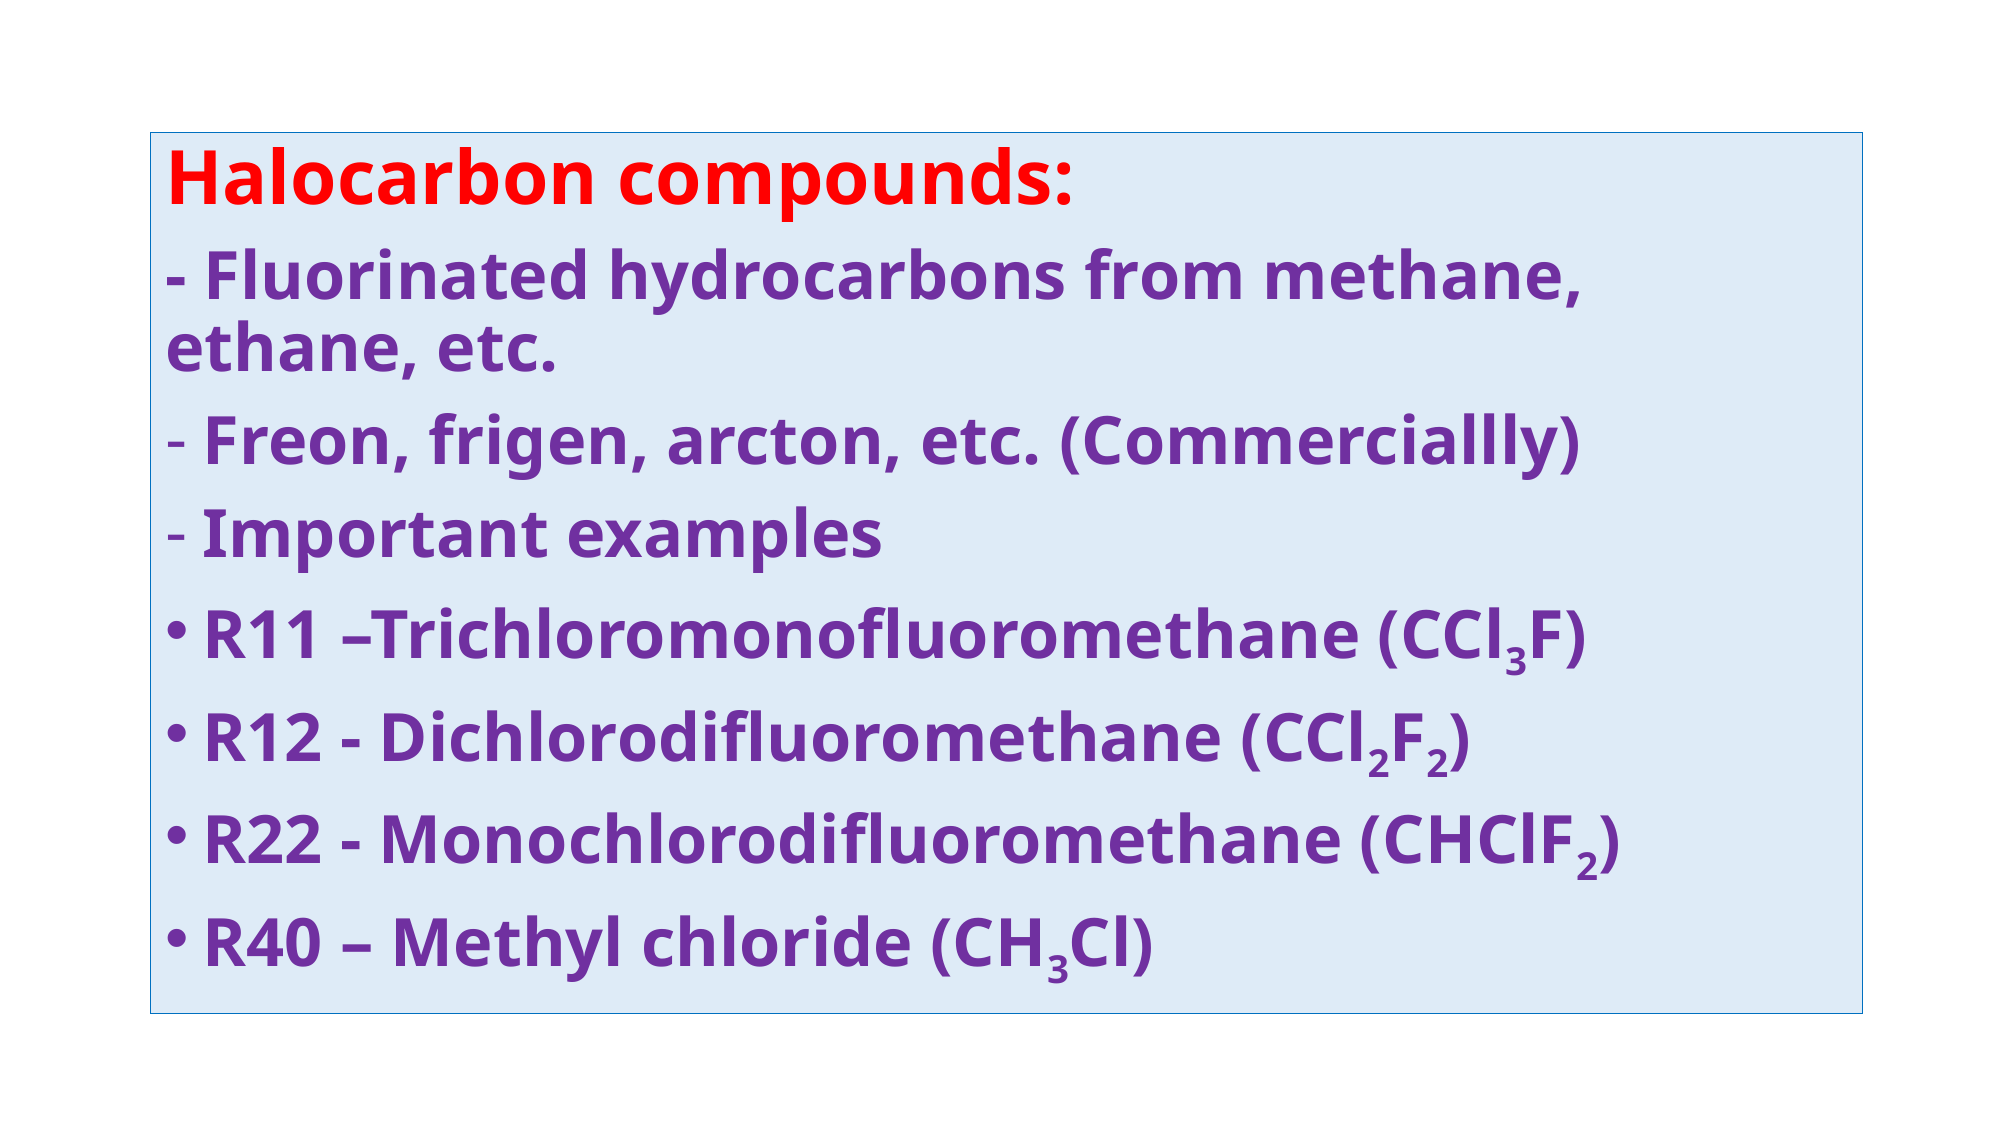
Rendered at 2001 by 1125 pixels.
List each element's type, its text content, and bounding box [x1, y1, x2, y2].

list Halocarbon compounds: - Fluorinated hydrocarbons from methane, ethane, etc. Freon, frigen, arcton, etc. (Commerciallly) Important examples R11 –Trichloromonofluoromethane (CCl3F) R12 - Dichlorodifluoromethane (CCl2F2) R22 - Monochlorodifluoromethane (CHClF2) R40 – Methyl chloride (CH3Cl) [150, 132, 1863, 1014]
